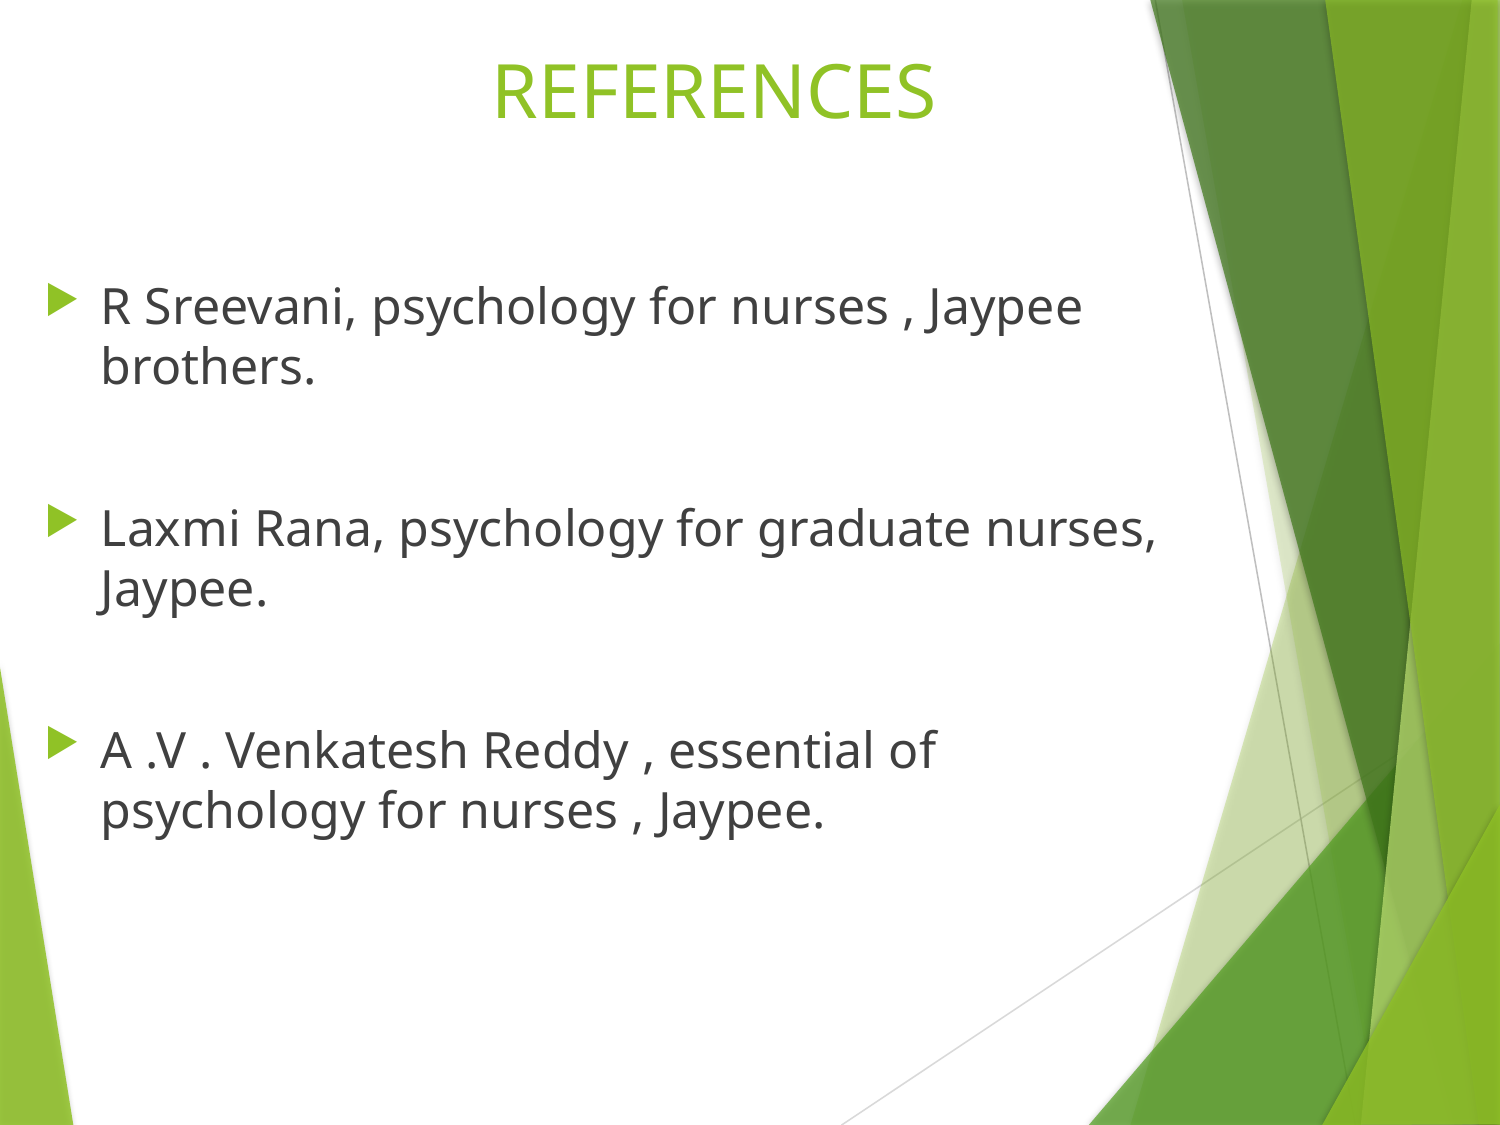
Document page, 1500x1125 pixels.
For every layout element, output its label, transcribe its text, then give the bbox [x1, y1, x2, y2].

list R Sreevani, psychology for nurses , Jaypee brothers. Laxmi Rana, psychology for graduate nurses, Jaypee. A .V . Venkatesh Reddy , essential of psychology for nurses , Jaypee. [29, 267, 1188, 1024]
title REFERENCES [123, 35, 1324, 225]
